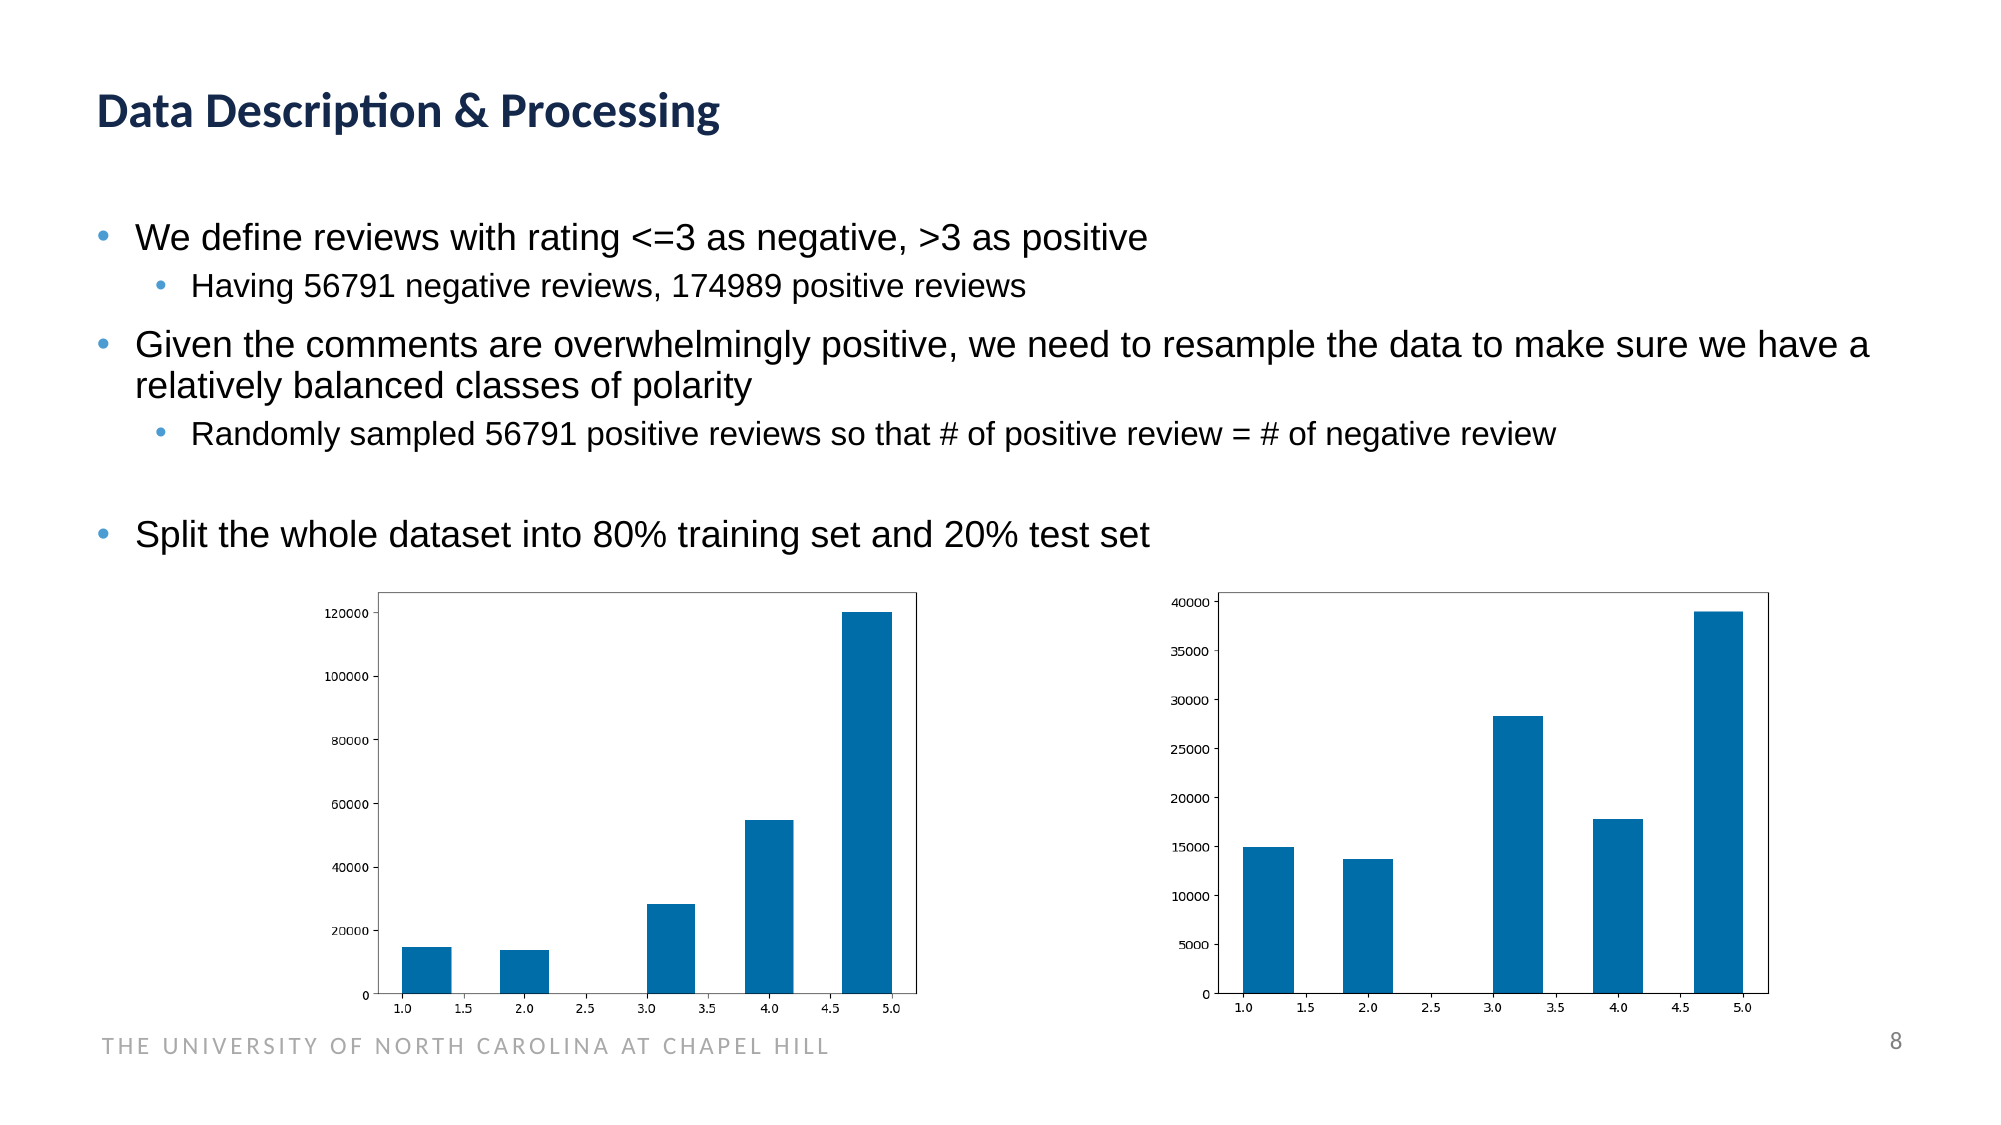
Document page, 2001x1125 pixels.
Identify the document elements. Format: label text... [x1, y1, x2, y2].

text_box We define reviews with rating <=3 as negative, >3 as positive Having 56791 negative reviews, 174989 positive reviews Given the comments are overwhelmingly positive, we need to resample the data to make sure we have a relatively balanced classes of polarity Randomly sampled 56791 positive reviews so that # of positive review = # of negative review Split the whole dataset into 80% training set and 20% test set [81, 210, 1918, 790]
slide_number 8 [1473, 1019, 1918, 1061]
title Data Description & Processing [81, 69, 1918, 189]
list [313, 586, 932, 1020]
picture [1162, 586, 1781, 1020]
